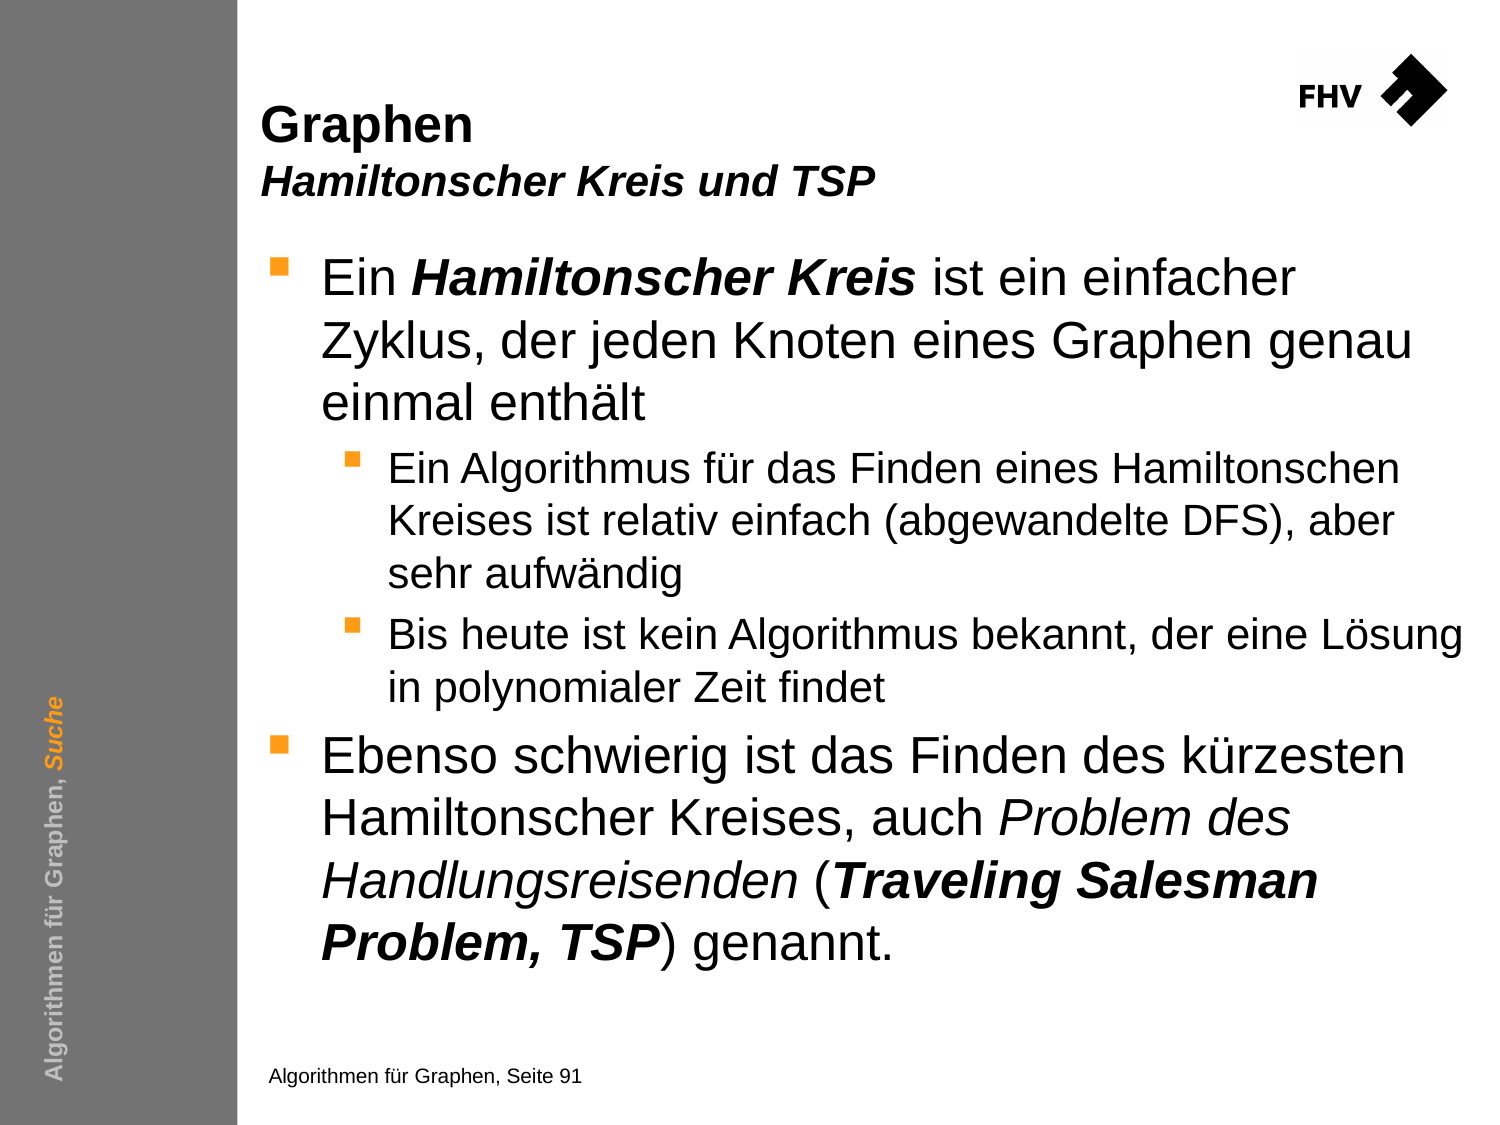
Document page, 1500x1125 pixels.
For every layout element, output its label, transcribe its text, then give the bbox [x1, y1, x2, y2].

list Ein Hamiltonscher Kreis ist ein einfacher Zyklus, der jeden Knoten eines Graphen genau einmal enthält Ein Algorithmus für das Finden eines Hamiltonschen Kreises ist relativ einfach (abgewandelte DFS), aber sehr aufwändig Bis heute ist kein Algorithmus bekannt, der eine Lösung in polynomialer Zeit findet Ebenso schwierig ist das Finden des kürzesten Hamiltonscher Kreises, auch Problem des Handlungsreisenden (Traveling Salesman Problem, TSP) genannt. [265, 243, 1476, 1048]
text_box Algorithmen für Graphen, Suche [29, 397, 75, 1098]
title Graphen Hamiltonscher Kreis und TSP [260, 99, 1026, 213]
picture [1299, 53, 1448, 127]
slide_number Algorithmen für Graphen, Seite 91 [268, 1062, 999, 1095]
